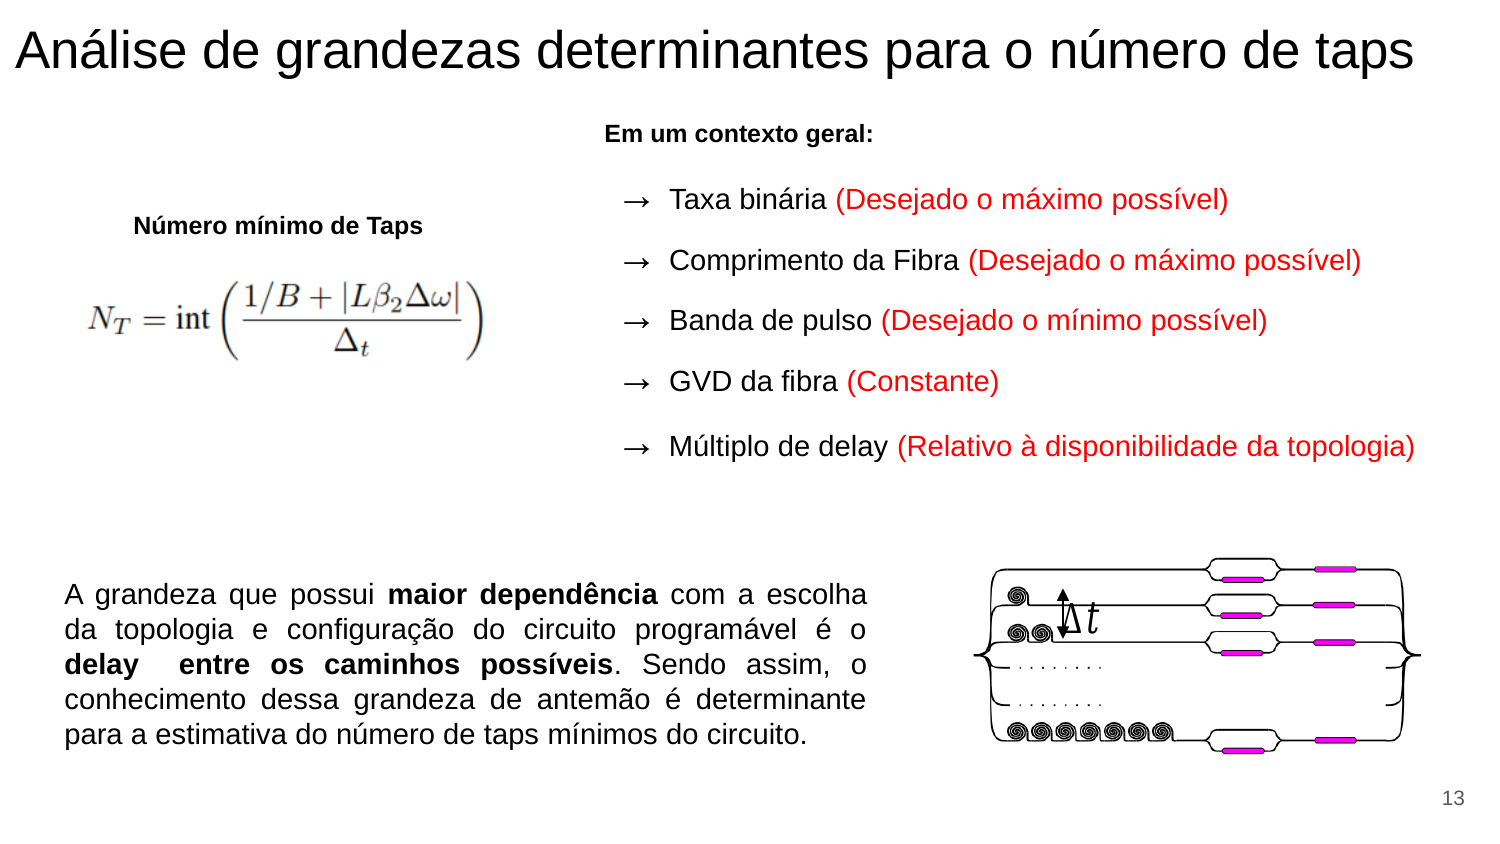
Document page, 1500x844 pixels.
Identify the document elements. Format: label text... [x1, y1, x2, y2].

picture [70, 271, 487, 367]
text_box Análise de grandezas determinantes para o número de taps [0, 0, 1449, 95]
slide_number 13 [1389, 764, 1480, 830]
text_box Número mínimo de Taps [32, 202, 525, 248]
picture [973, 550, 1423, 761]
text_box Em um contexto geral: [589, 110, 1082, 155]
